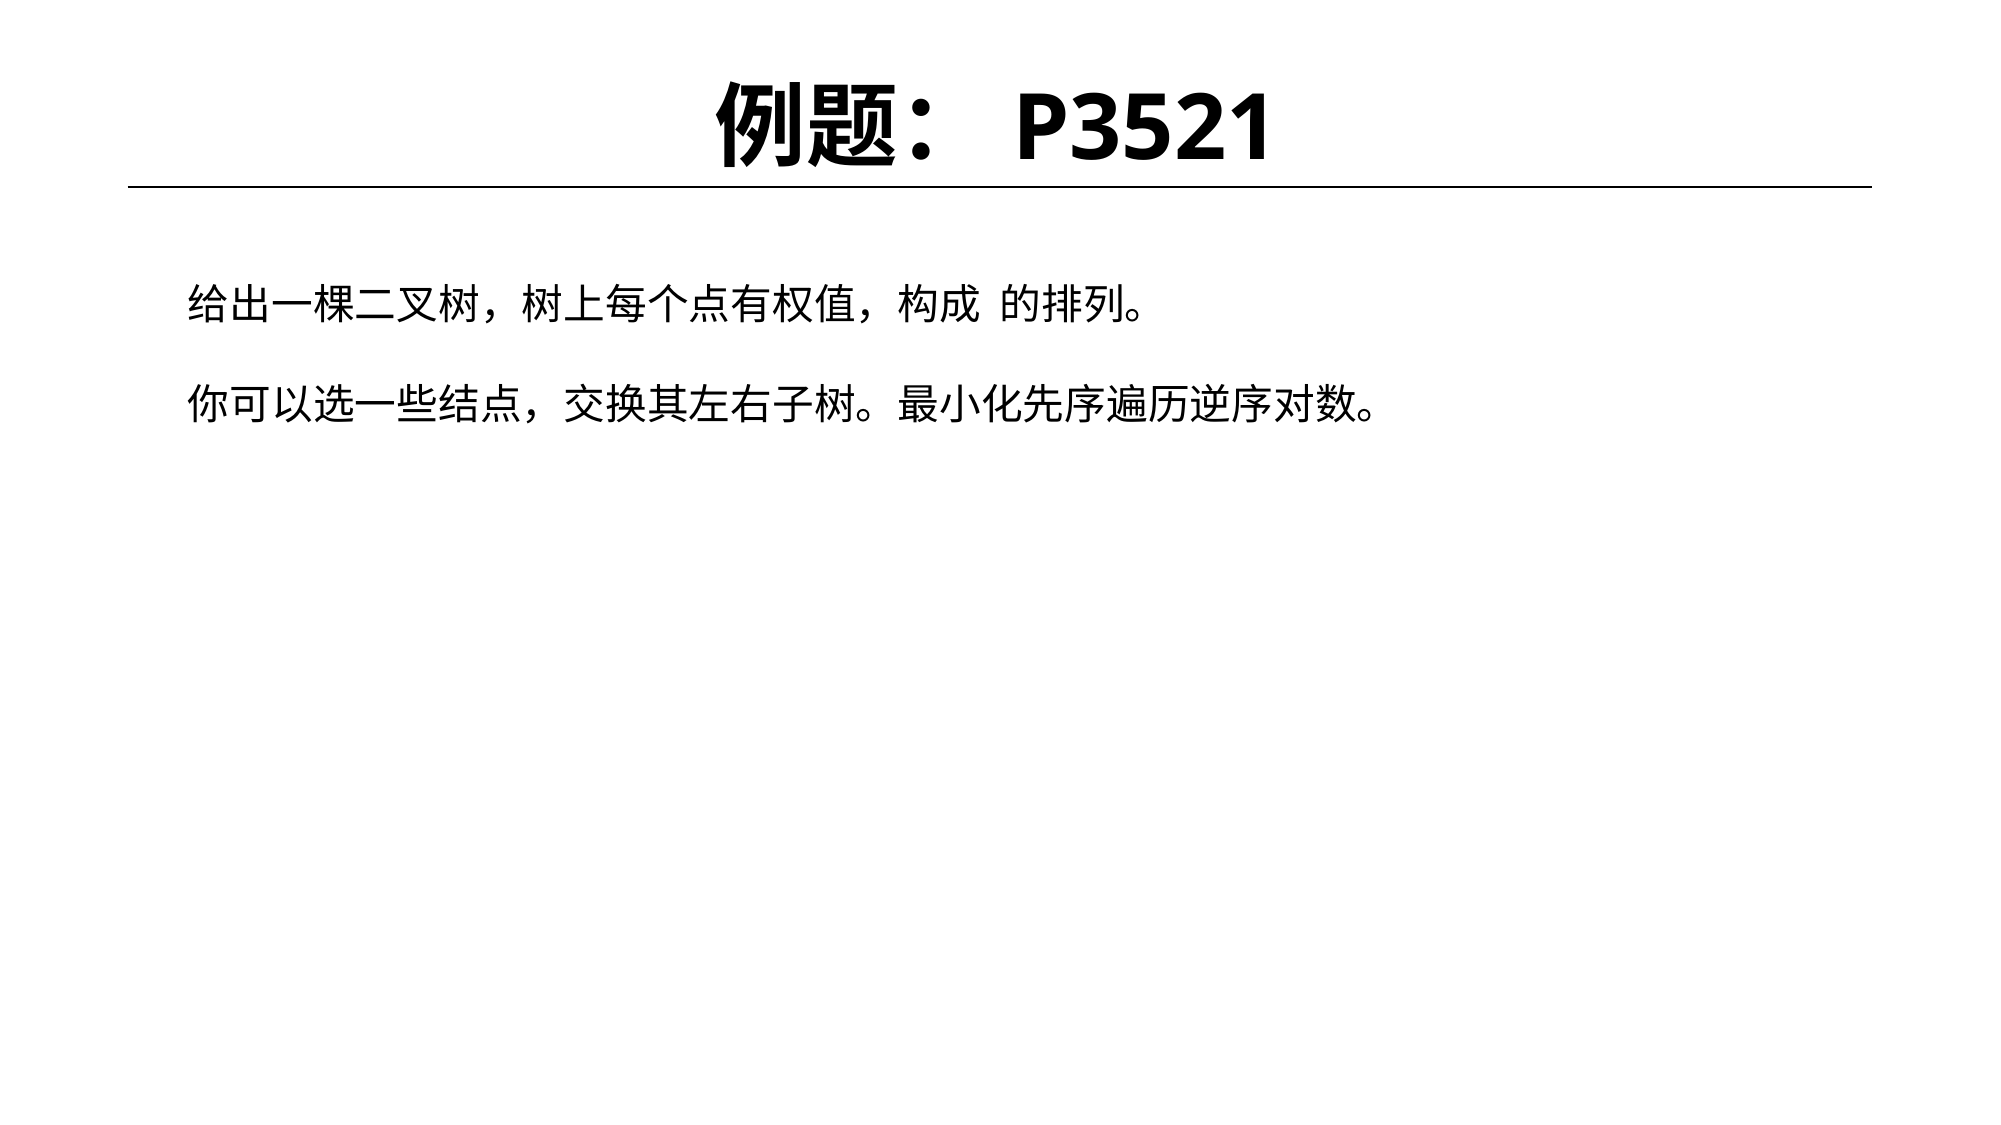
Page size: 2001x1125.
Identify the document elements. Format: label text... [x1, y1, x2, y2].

title 例题：P3521 [122, 35, 1873, 188]
